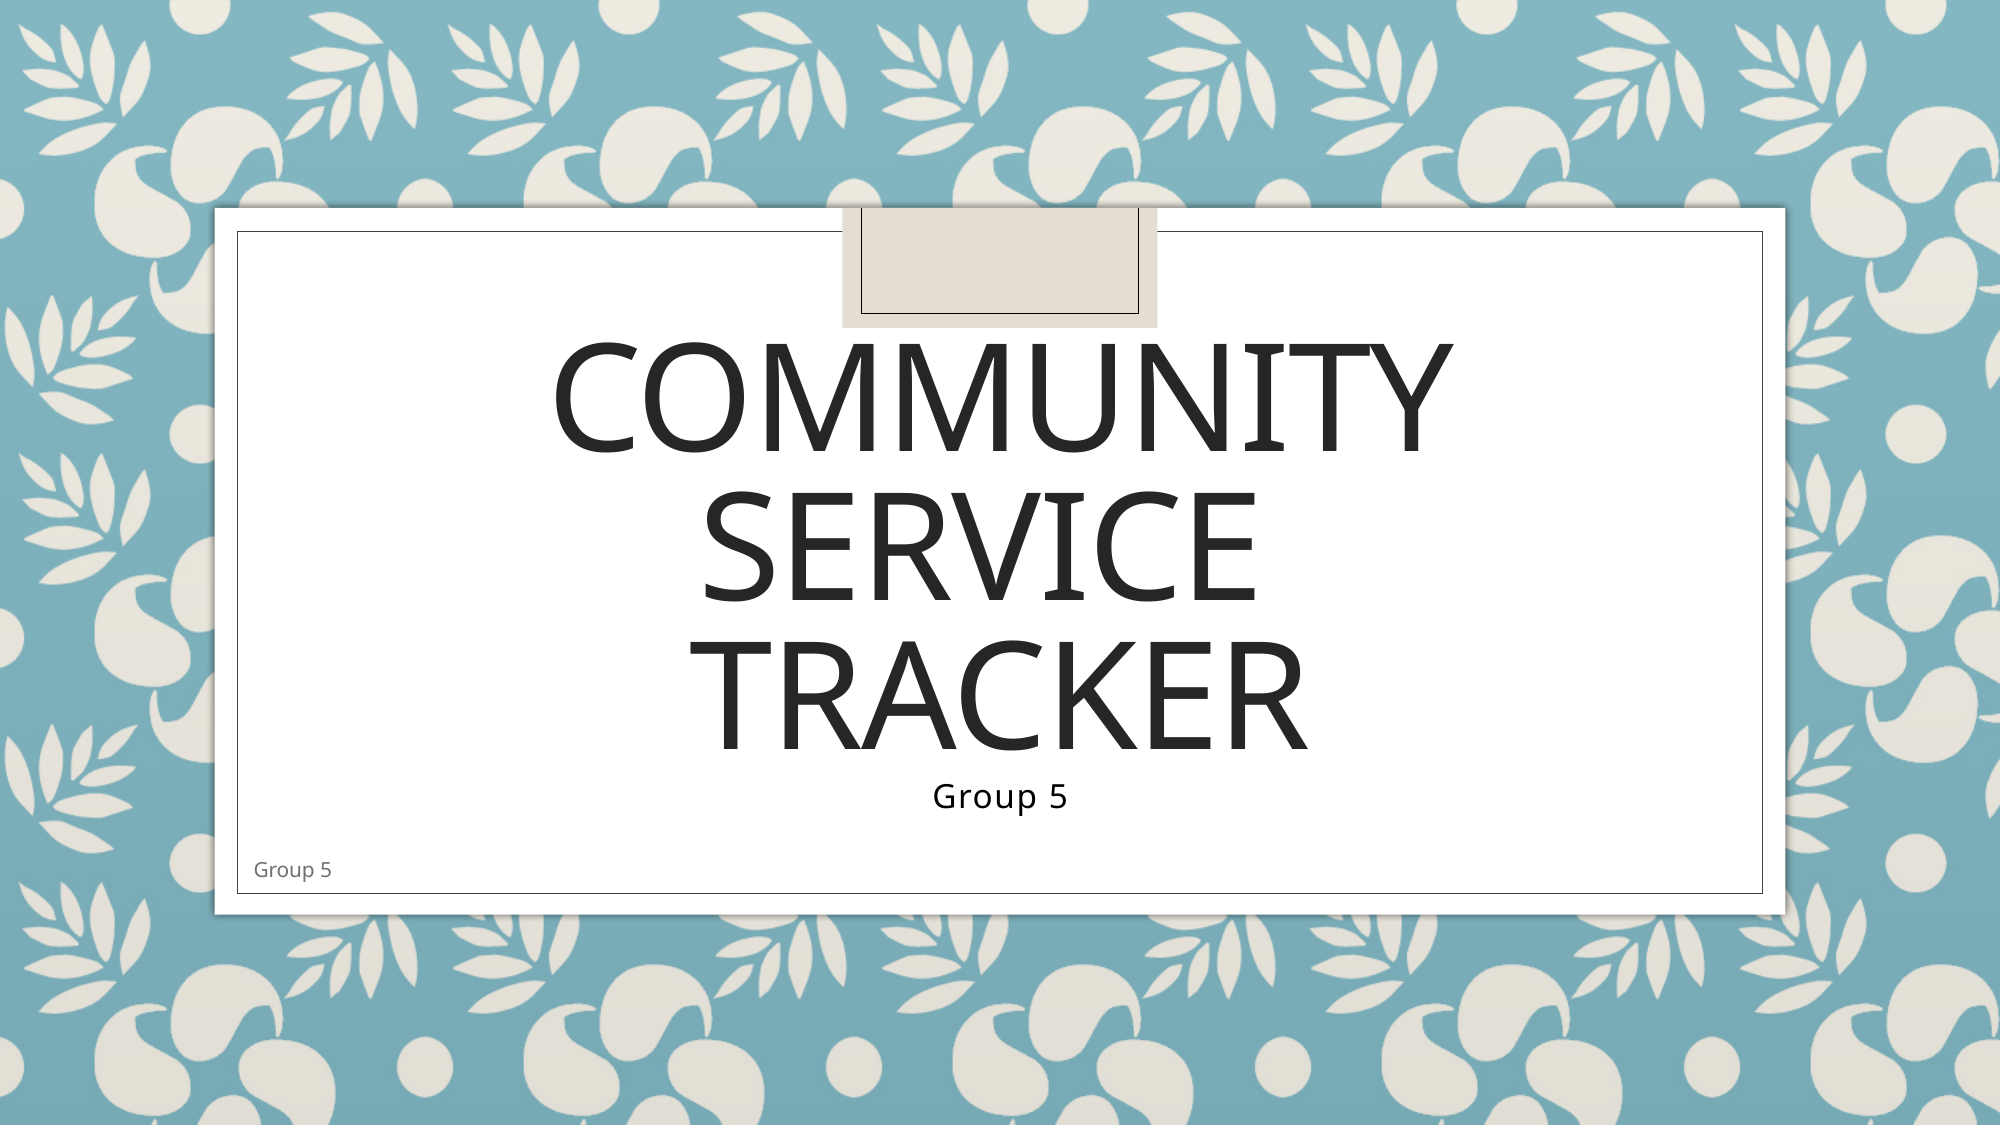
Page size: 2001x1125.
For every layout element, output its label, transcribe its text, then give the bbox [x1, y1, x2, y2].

subtitle Group 5 [256, 768, 1745, 844]
footer Group 5 [238, 854, 1208, 893]
title Community Service Tracker [256, 343, 1744, 768]
